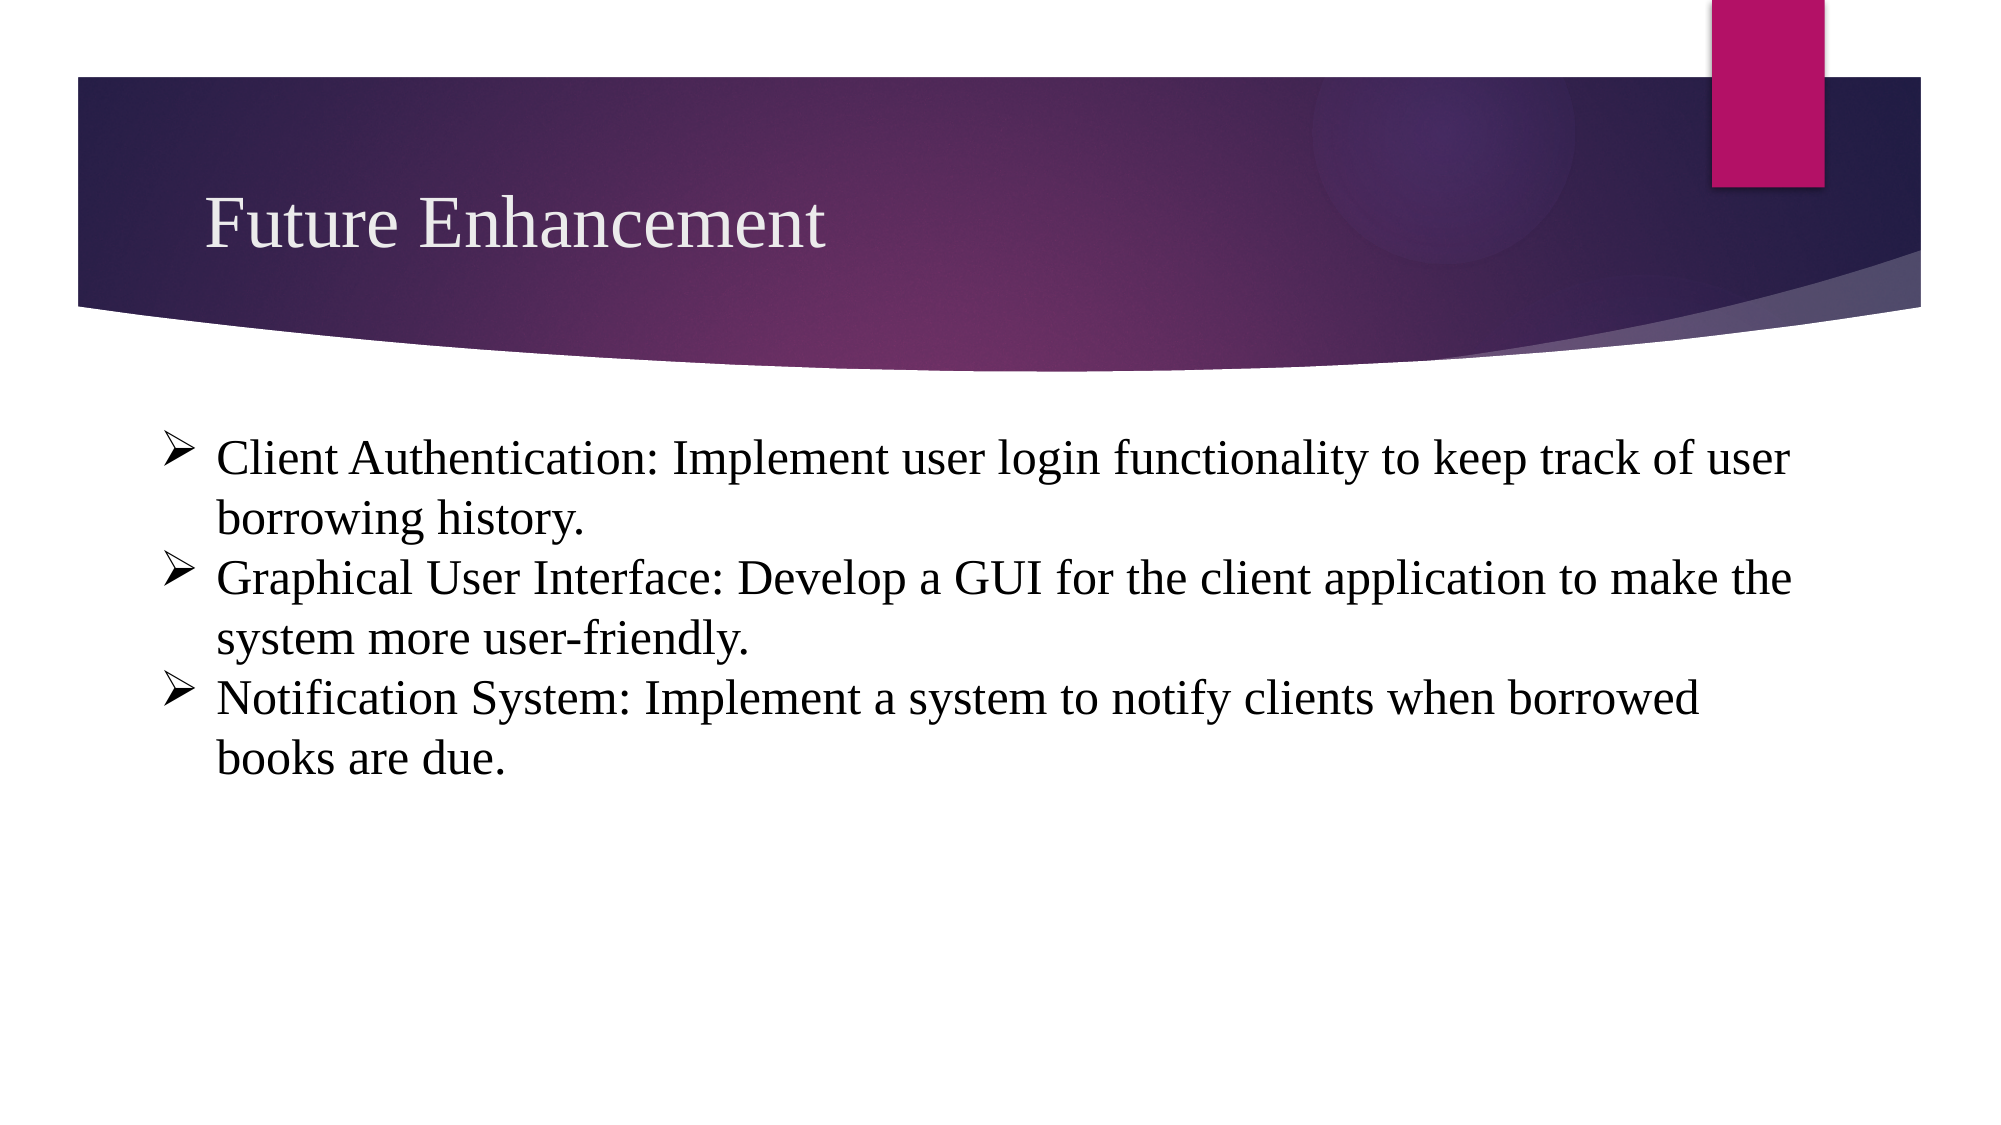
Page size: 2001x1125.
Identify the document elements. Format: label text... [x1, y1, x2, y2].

title Future Enhancement [189, 159, 1627, 276]
text_box Client Authentication: Implement user login functionality to keep track of user borrowing history. Graphical User Interface: Develop a GUI for the client application to make the system more user-friendly. Notification System: Implement a system to notify clients when borrowed books are due. [145, 417, 1829, 793]
